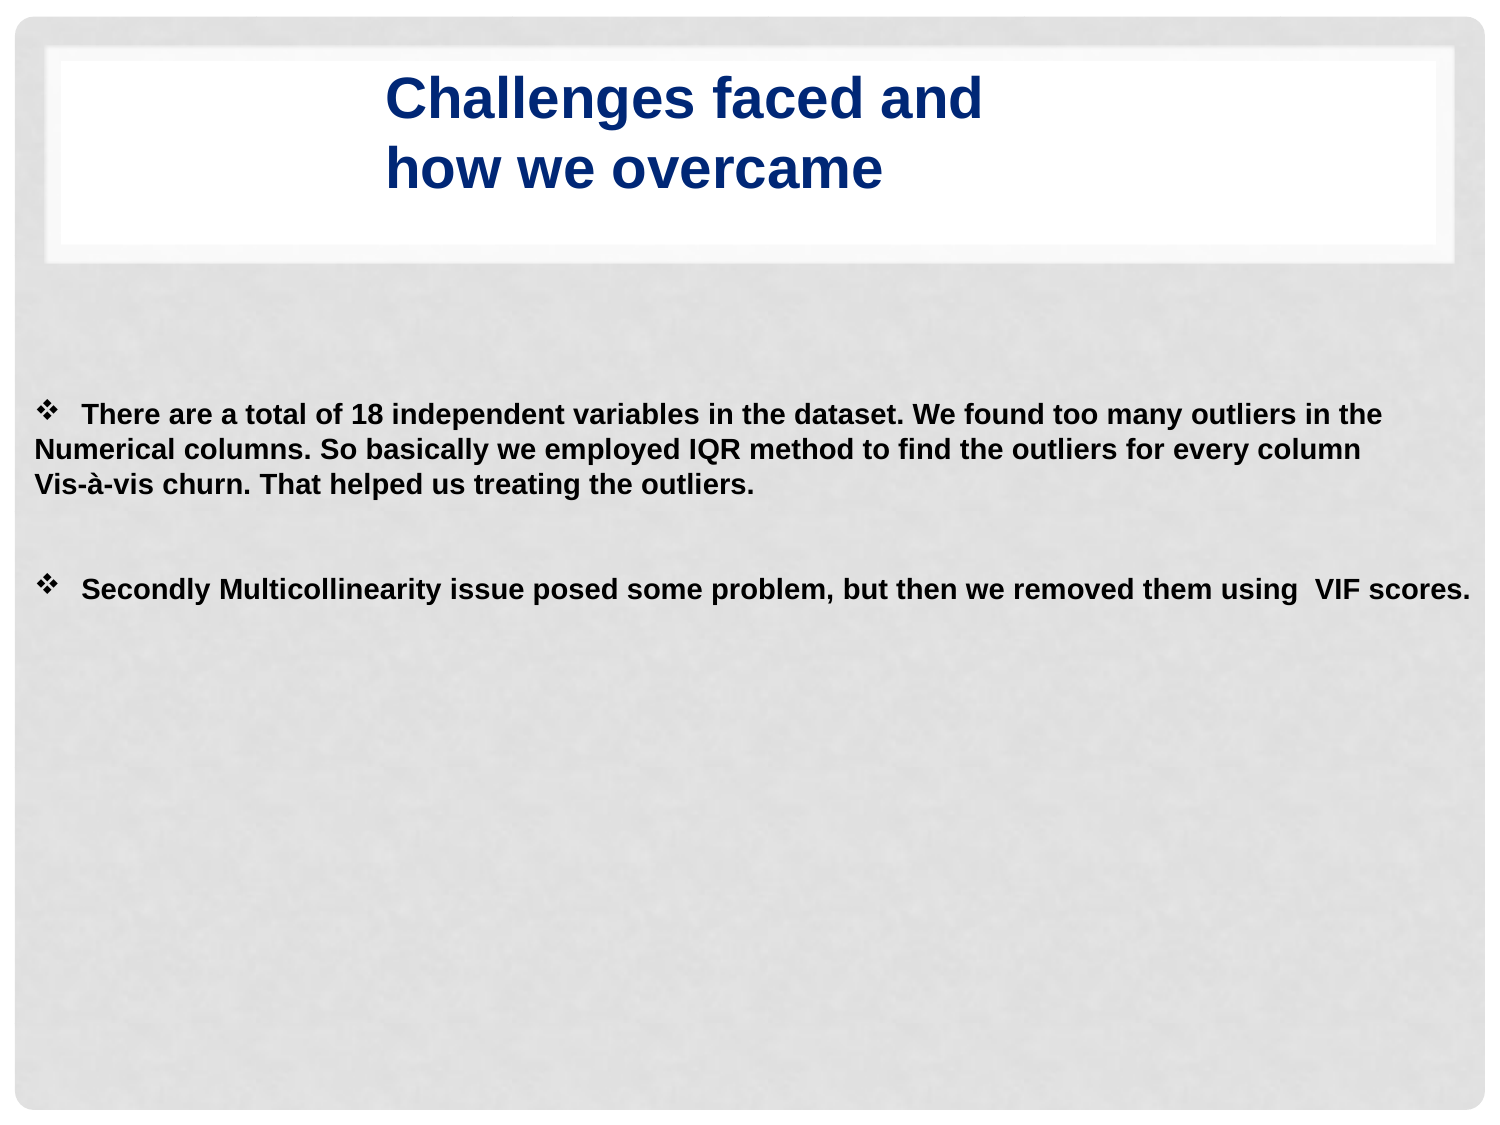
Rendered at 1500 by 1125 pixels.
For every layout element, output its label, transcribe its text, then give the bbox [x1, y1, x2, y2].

text_box Challenges faced and how we overcame [370, 52, 1100, 208]
text_box There are a total of 18 independent variables in the dataset. We found too many outliers in the Numerical columns. So basically we employed IQR method to find the outliers for every column Vis-à-vis churn. That helped us treating the outliers. Secondly Multicollinearity issue posed some problem, but then we removed them using VIF scores. [19, 388, 1488, 648]
